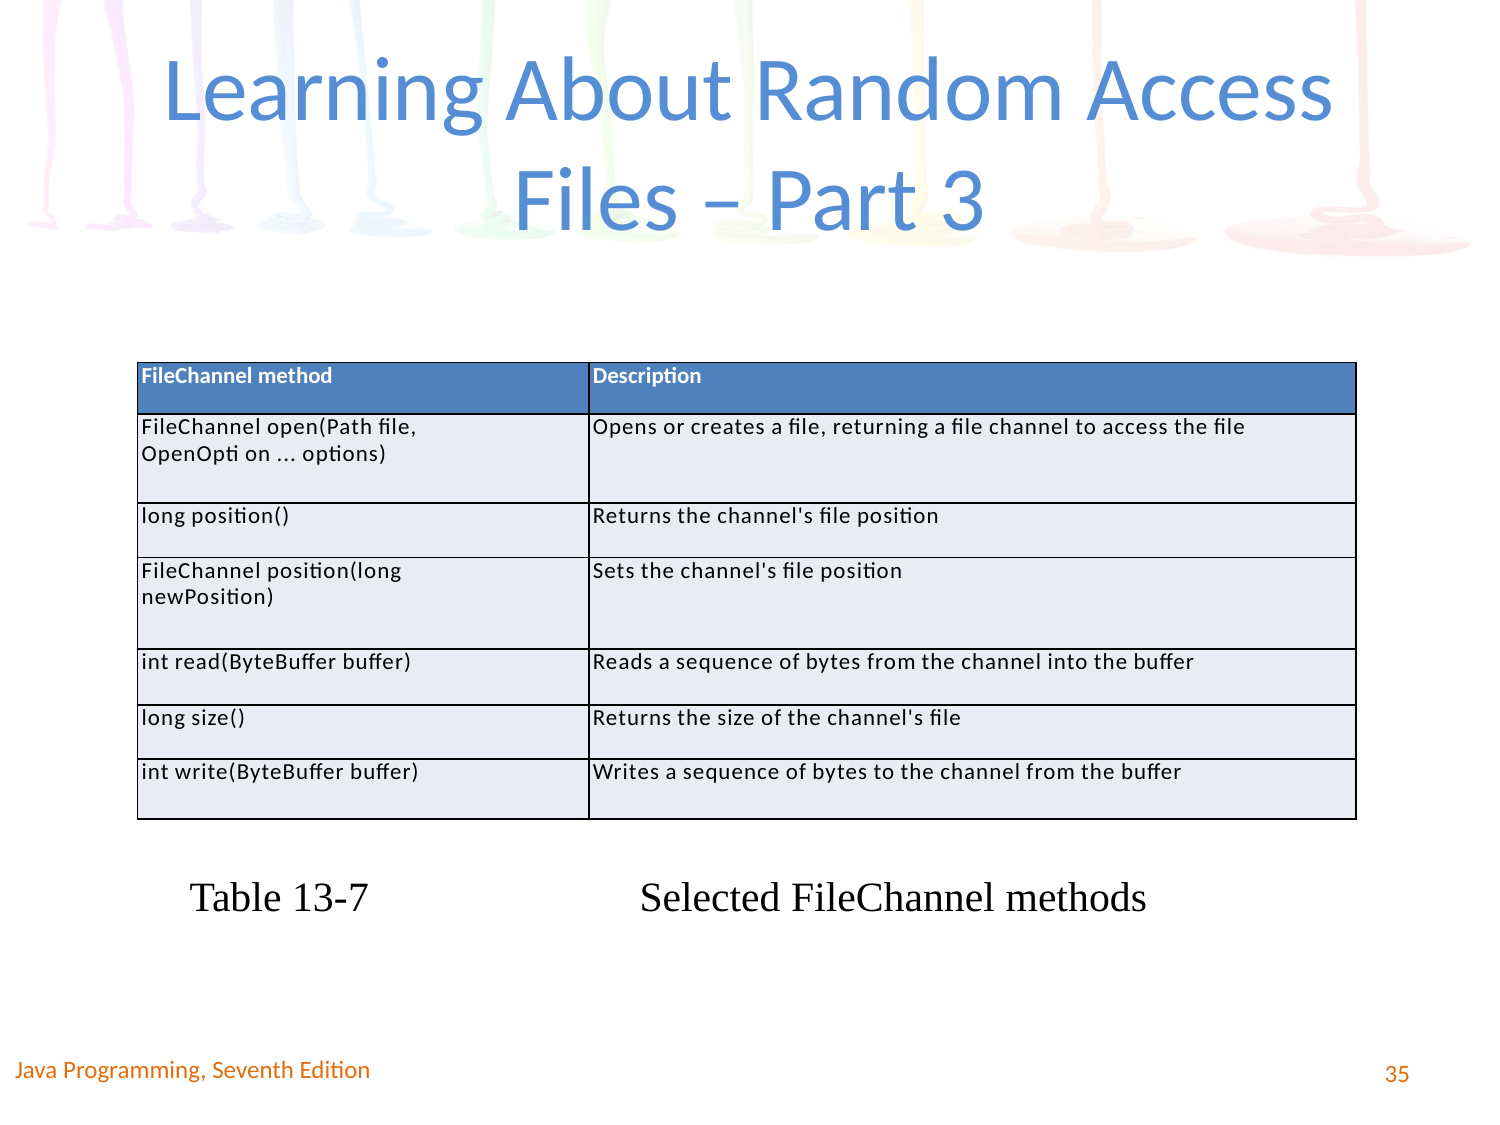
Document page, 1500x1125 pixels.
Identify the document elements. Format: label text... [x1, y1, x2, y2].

table_cell Returns the channel's file position [590, 504, 1355, 557]
table_cell long position() [138, 504, 588, 557]
footer Java Programming, Seventh Edition [0, 1037, 963, 1100]
table_cell Sets the channel's file position [590, 558, 1355, 648]
text_box Table 13-7 Selected FileChannel methods [174, 862, 1238, 928]
table_cell FileChannel position(long newPosition) [138, 558, 588, 648]
table_cell int read(ByteBuffer buffer) [138, 650, 588, 704]
title Learning About Random Access Files – Part 3 [75, 45, 1425, 233]
table_header FileChannel method [138, 363, 588, 413]
table_cell Opens or creates a file, returning a file channel to access the file [590, 415, 1355, 502]
table_cell Returns the size of the channel's file [590, 706, 1355, 758]
table_cell FileChannel open(Path file, OpenOpti on ... options) [138, 415, 588, 502]
table_header Description [590, 363, 1355, 413]
table_cell Writes a sequence of bytes to the channel from the buffer [590, 760, 1355, 818]
table_cell Reads a sequence of bytes from the channel into the buffer [590, 650, 1355, 704]
slide_number 35 [1074, 1042, 1425, 1103]
picture [0, 0, 1500, 263]
table_cell int write(ByteBuffer buffer) [138, 760, 588, 818]
table_cell long size() [138, 706, 588, 758]
